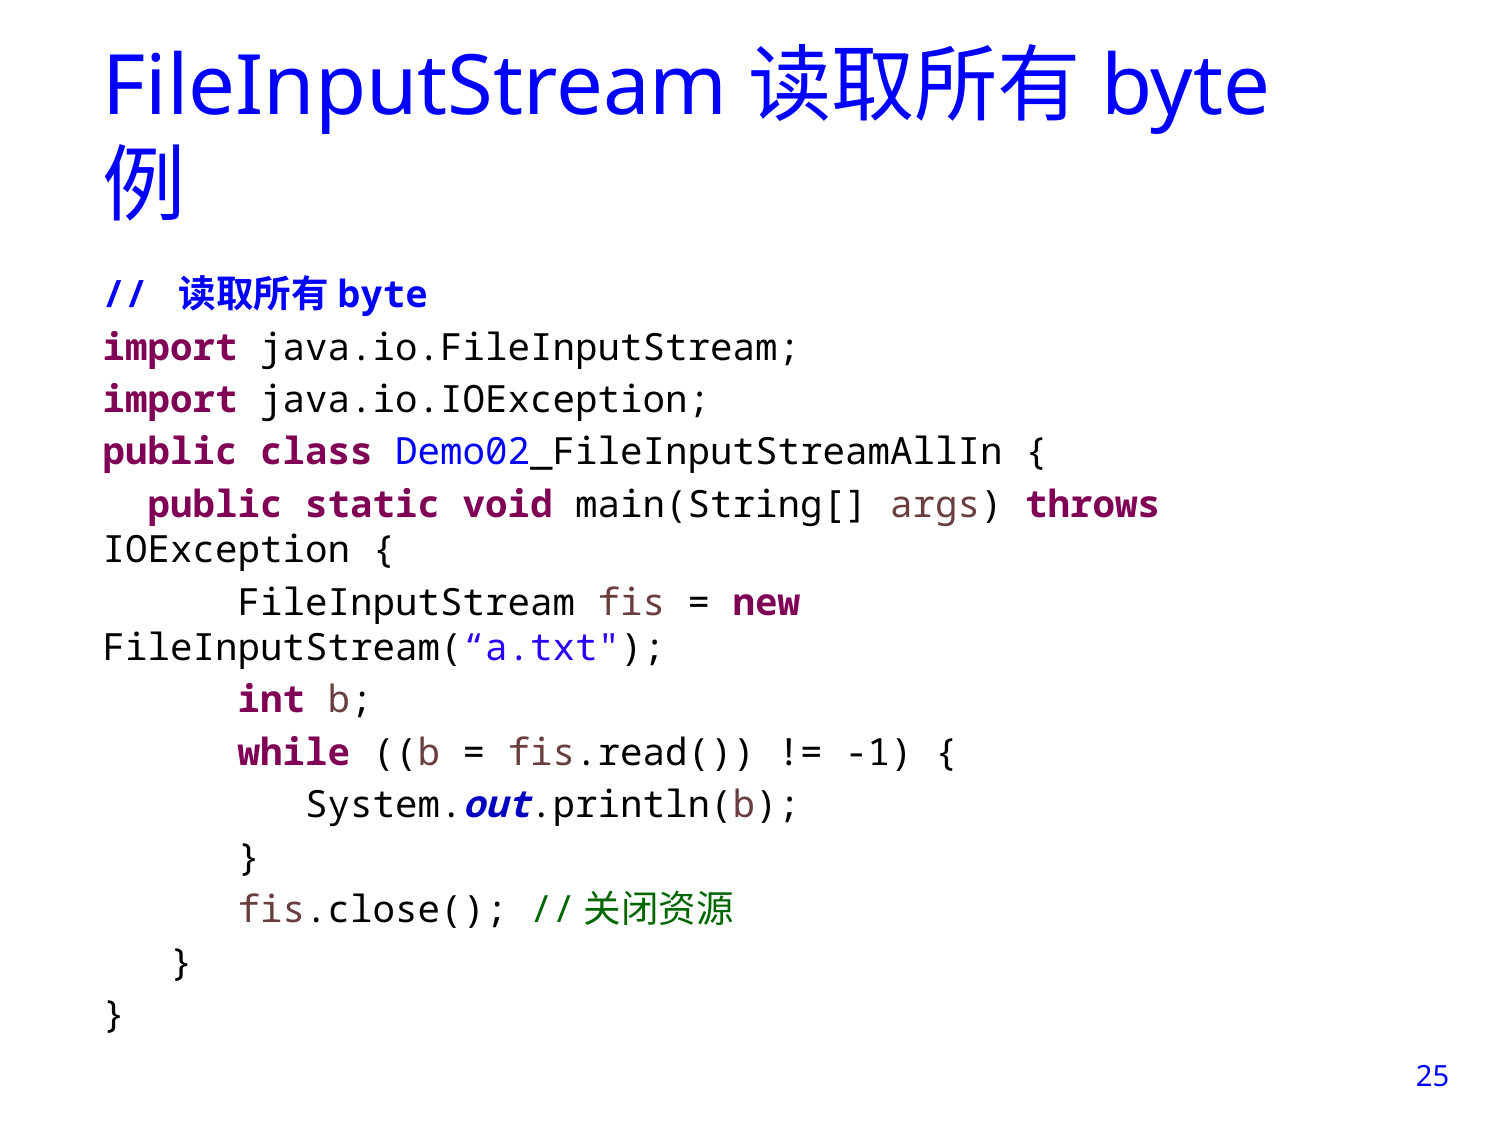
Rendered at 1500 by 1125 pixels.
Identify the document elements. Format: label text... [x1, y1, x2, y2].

list // 读取所有byte import java.io.FileInputStream; import java.io.IOException; public class Demo02_FileInputStreamAllIn { public static void main(String[] args) throws IOException { FileInputStream fis = new FileInputStream(“a.txt"); int b; while ((b = fis.read()) != -1) { System.out.println(b); } fis.close(); //关闭资源 } } [87, 262, 1400, 1025]
title FileInputStream读取所有byte例 [87, 37, 1363, 225]
slide_number 25 [1364, 1049, 1465, 1125]
